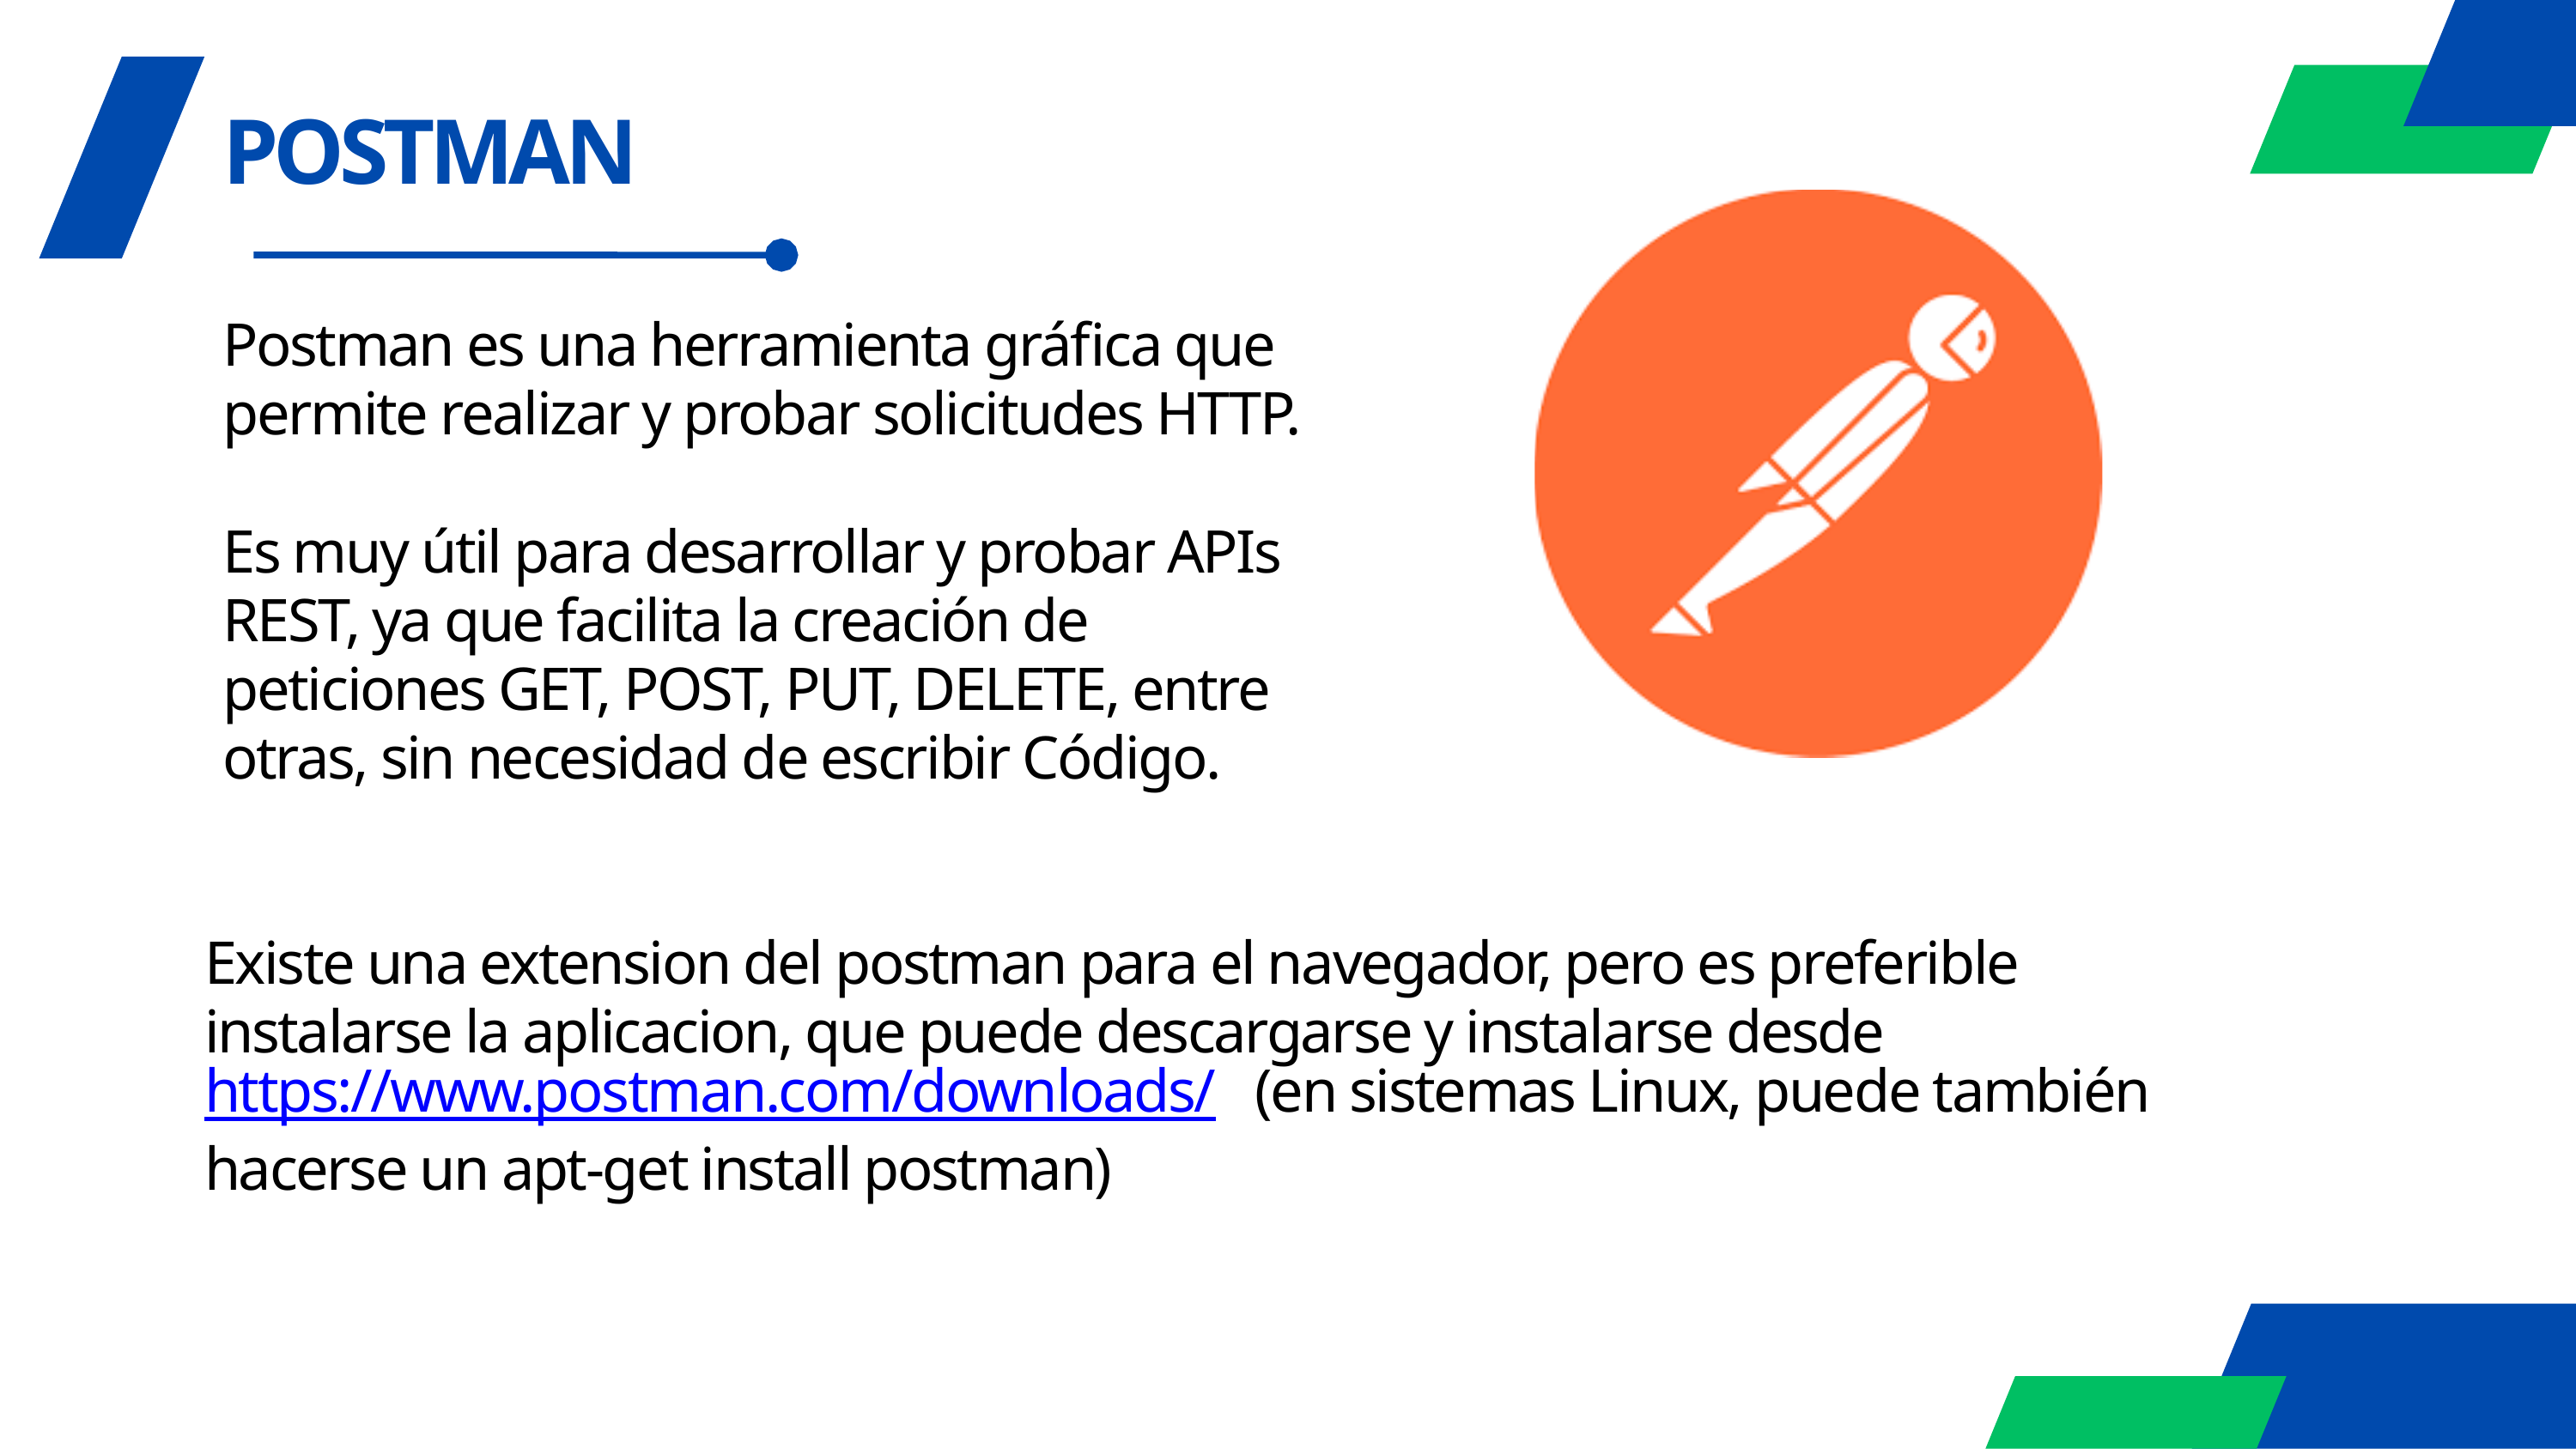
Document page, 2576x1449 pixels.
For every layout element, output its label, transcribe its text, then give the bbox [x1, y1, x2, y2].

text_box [2413, 0, 2576, 120]
text_box Existe una extension del postman para el navegador, pero es preferible instalarse la aplicacion, que puede descargarse y instalarse desde https://www.postman.com/downloads/ (en sistemas Linux, puede también hacerse un apt-get install postman) [204, 858, 2222, 1340]
text_box [253, 246, 791, 264]
text_box [1534, 203, 2103, 758]
text_box POSTMAN [222, 76, 2192, 203]
text_box Postman es una herramienta gráfica que permite realizar y probar solicitudes HTTP. Es muy útil para desarrollar y probar APIs REST, ya que facilita la creación de peticiones GET, POST, PUT, DELETE, entre otras, sin necesidad de escribir Código. [222, 309, 1333, 791]
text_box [39, 56, 205, 259]
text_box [2259, 71, 2567, 167]
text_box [1985, 1375, 2287, 1449]
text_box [2191, 1303, 2576, 1449]
